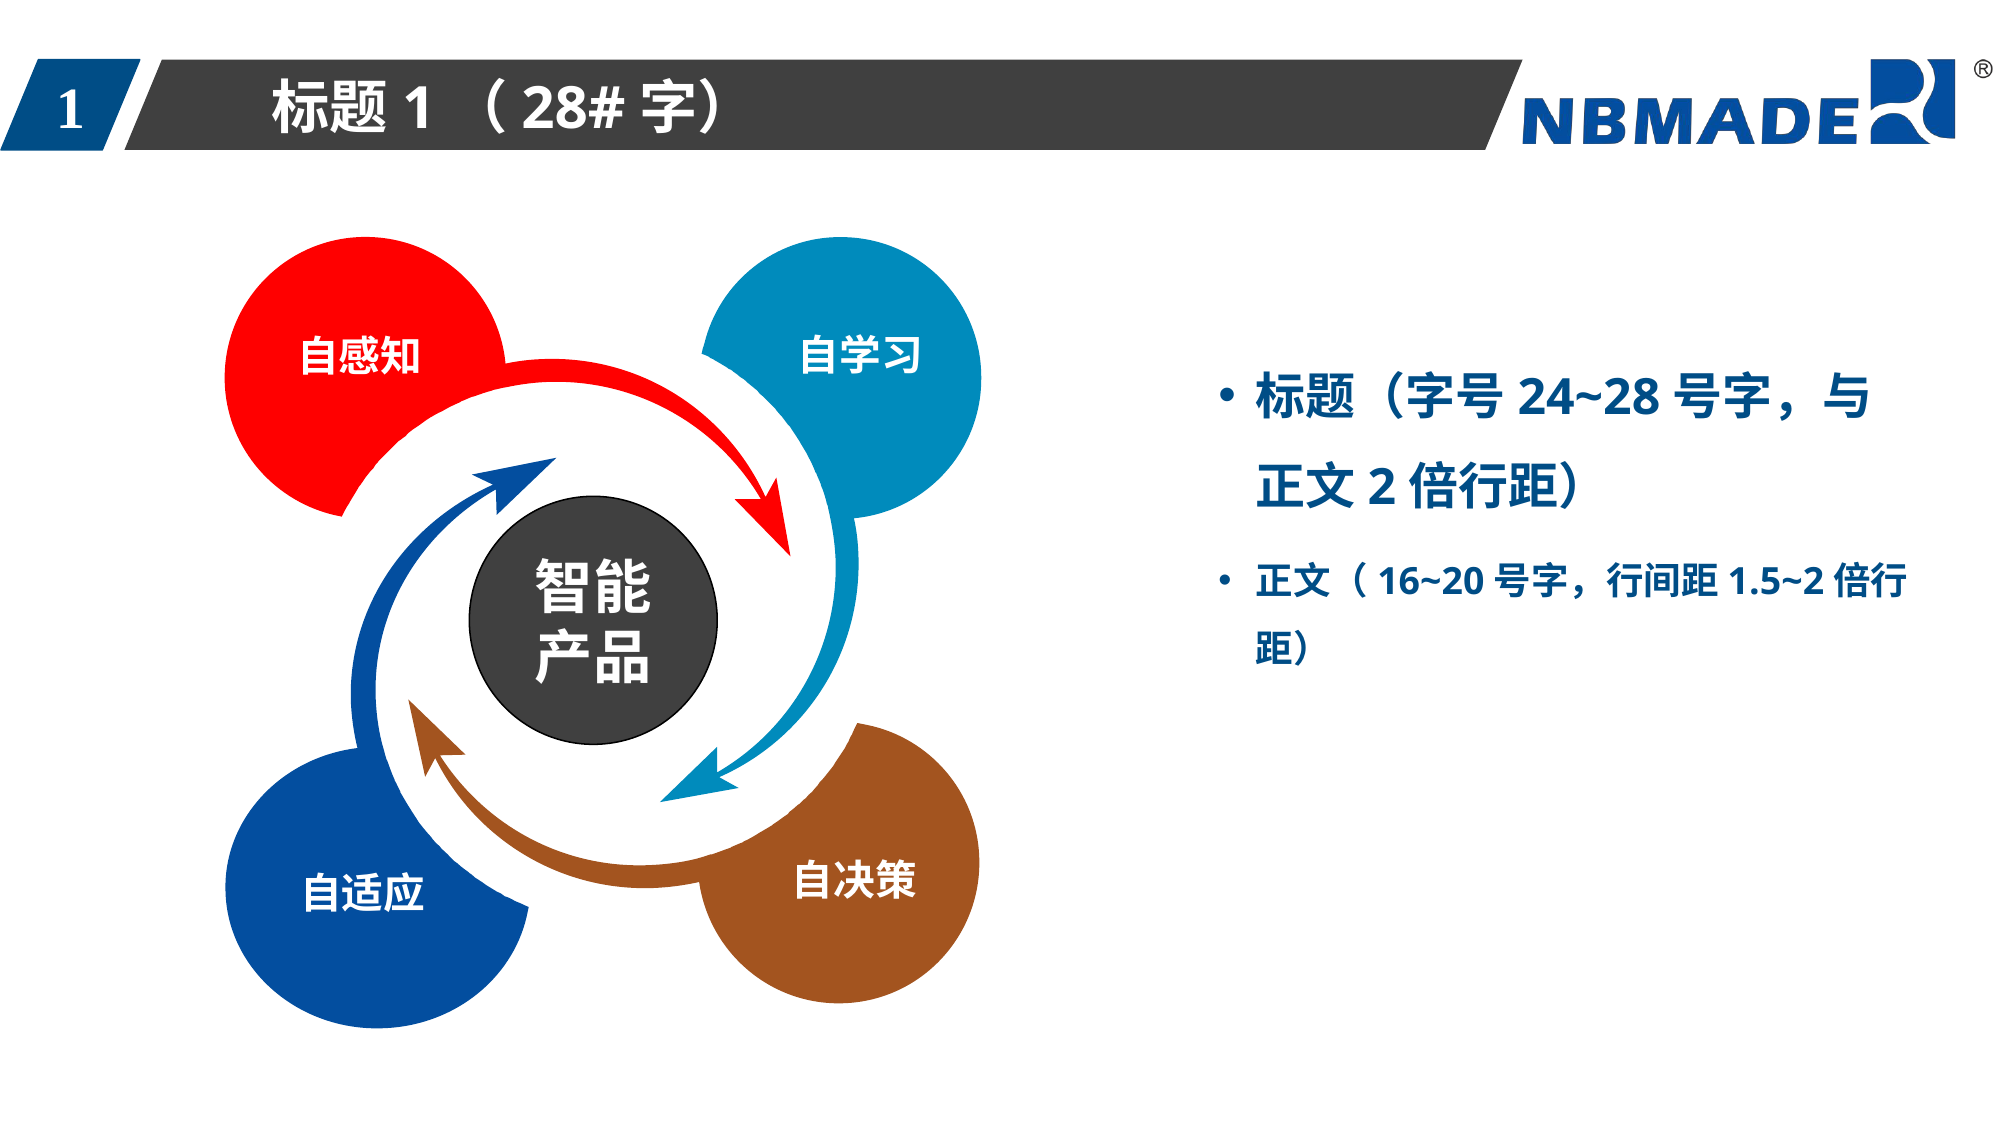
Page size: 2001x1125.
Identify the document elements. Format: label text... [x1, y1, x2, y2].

text_box 1 [1, 59, 140, 150]
text_box [1512, 59, 2000, 144]
text_box 标题1（28#字） [124, 59, 1512, 150]
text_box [214, 236, 1003, 1031]
text_box 标题（字号24~28号字，与正文2倍行距） 正文（16~20号字，行间距1.5~2倍行距） [1203, 326, 1927, 700]
